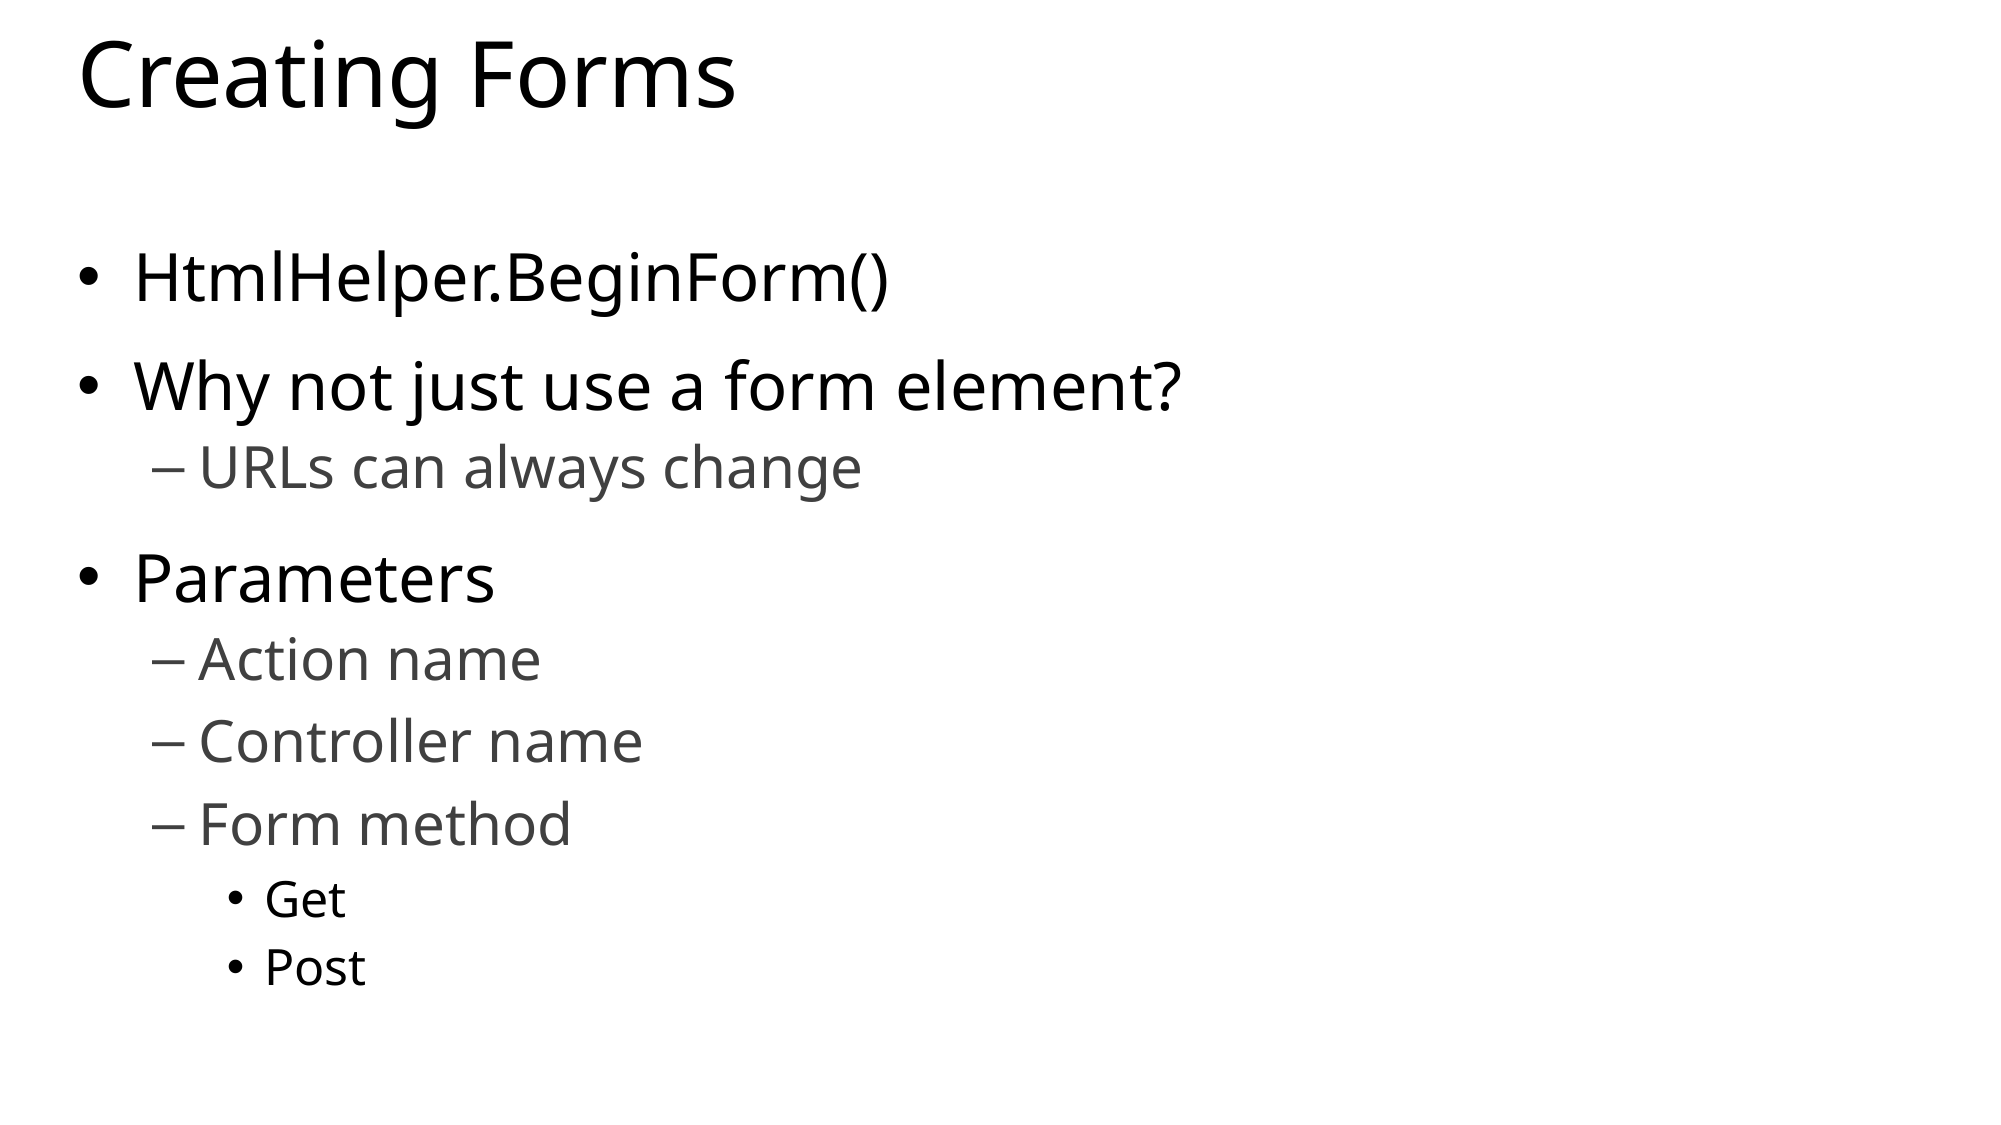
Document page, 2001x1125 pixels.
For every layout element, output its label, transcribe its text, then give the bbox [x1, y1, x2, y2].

title Creating Forms [62, 29, 1953, 205]
list HtmlHelper.BeginForm() Why not just use a form element? URLs can always change Parameters Action name Controller name Form method Get Post [62, 227, 1953, 1096]
